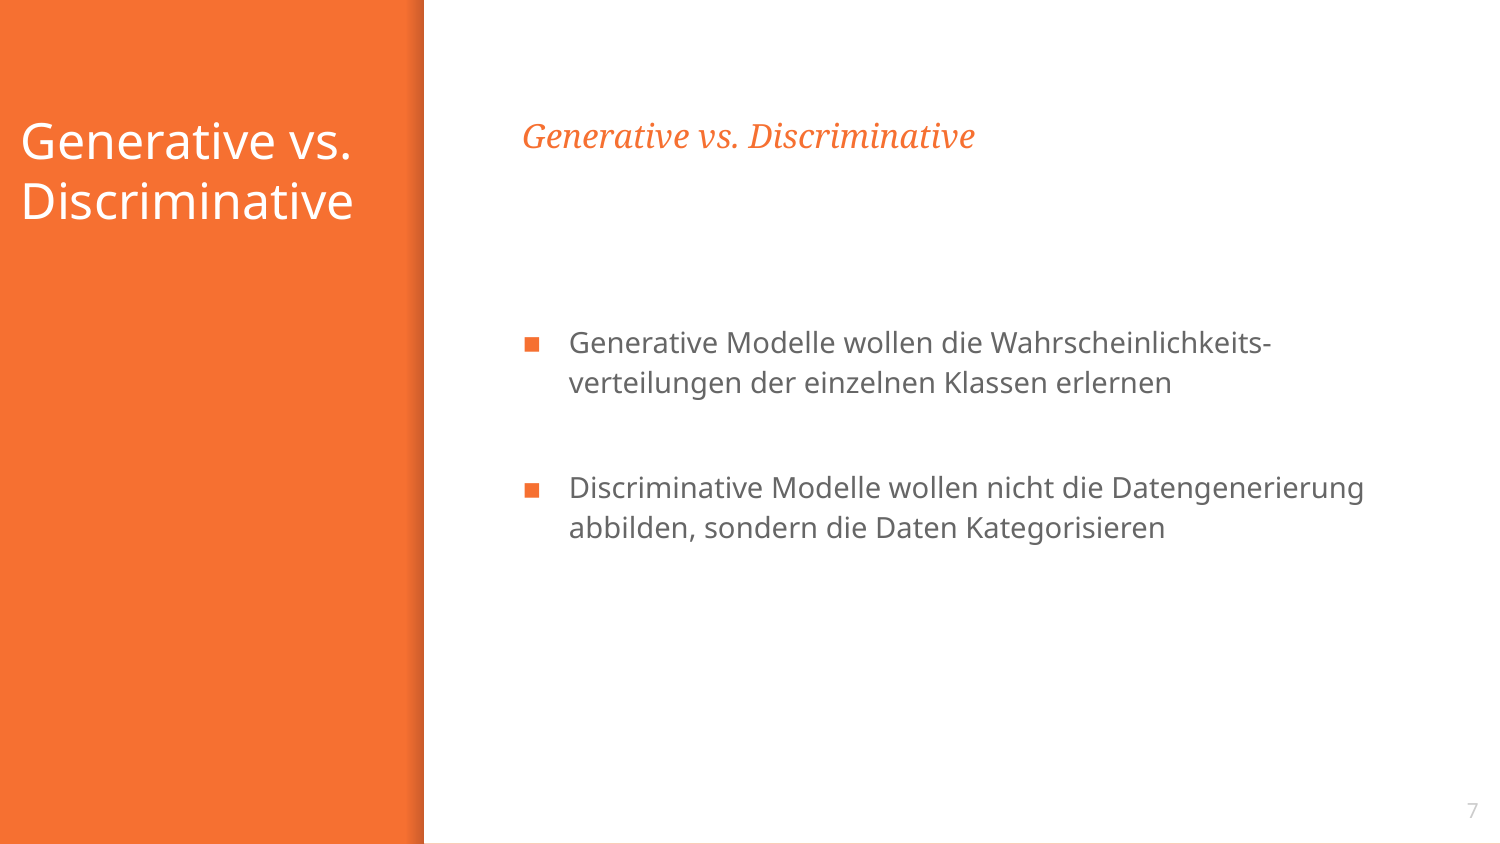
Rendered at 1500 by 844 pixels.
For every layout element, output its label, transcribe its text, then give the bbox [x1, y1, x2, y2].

slide_number 7 [1403, 779, 1494, 844]
list Generative Modelle wollen die Wahrscheinlichkeits- verteilungen der einzelnen Klassen erlernen Discriminative Modelle wollen nicht die Datengenerierung abbilden, sondern die Daten Kategorisieren [506, 303, 1425, 723]
list Generative vs. Discriminative [506, 94, 1425, 293]
title Generative vs. Discriminative [5, 94, 409, 748]
